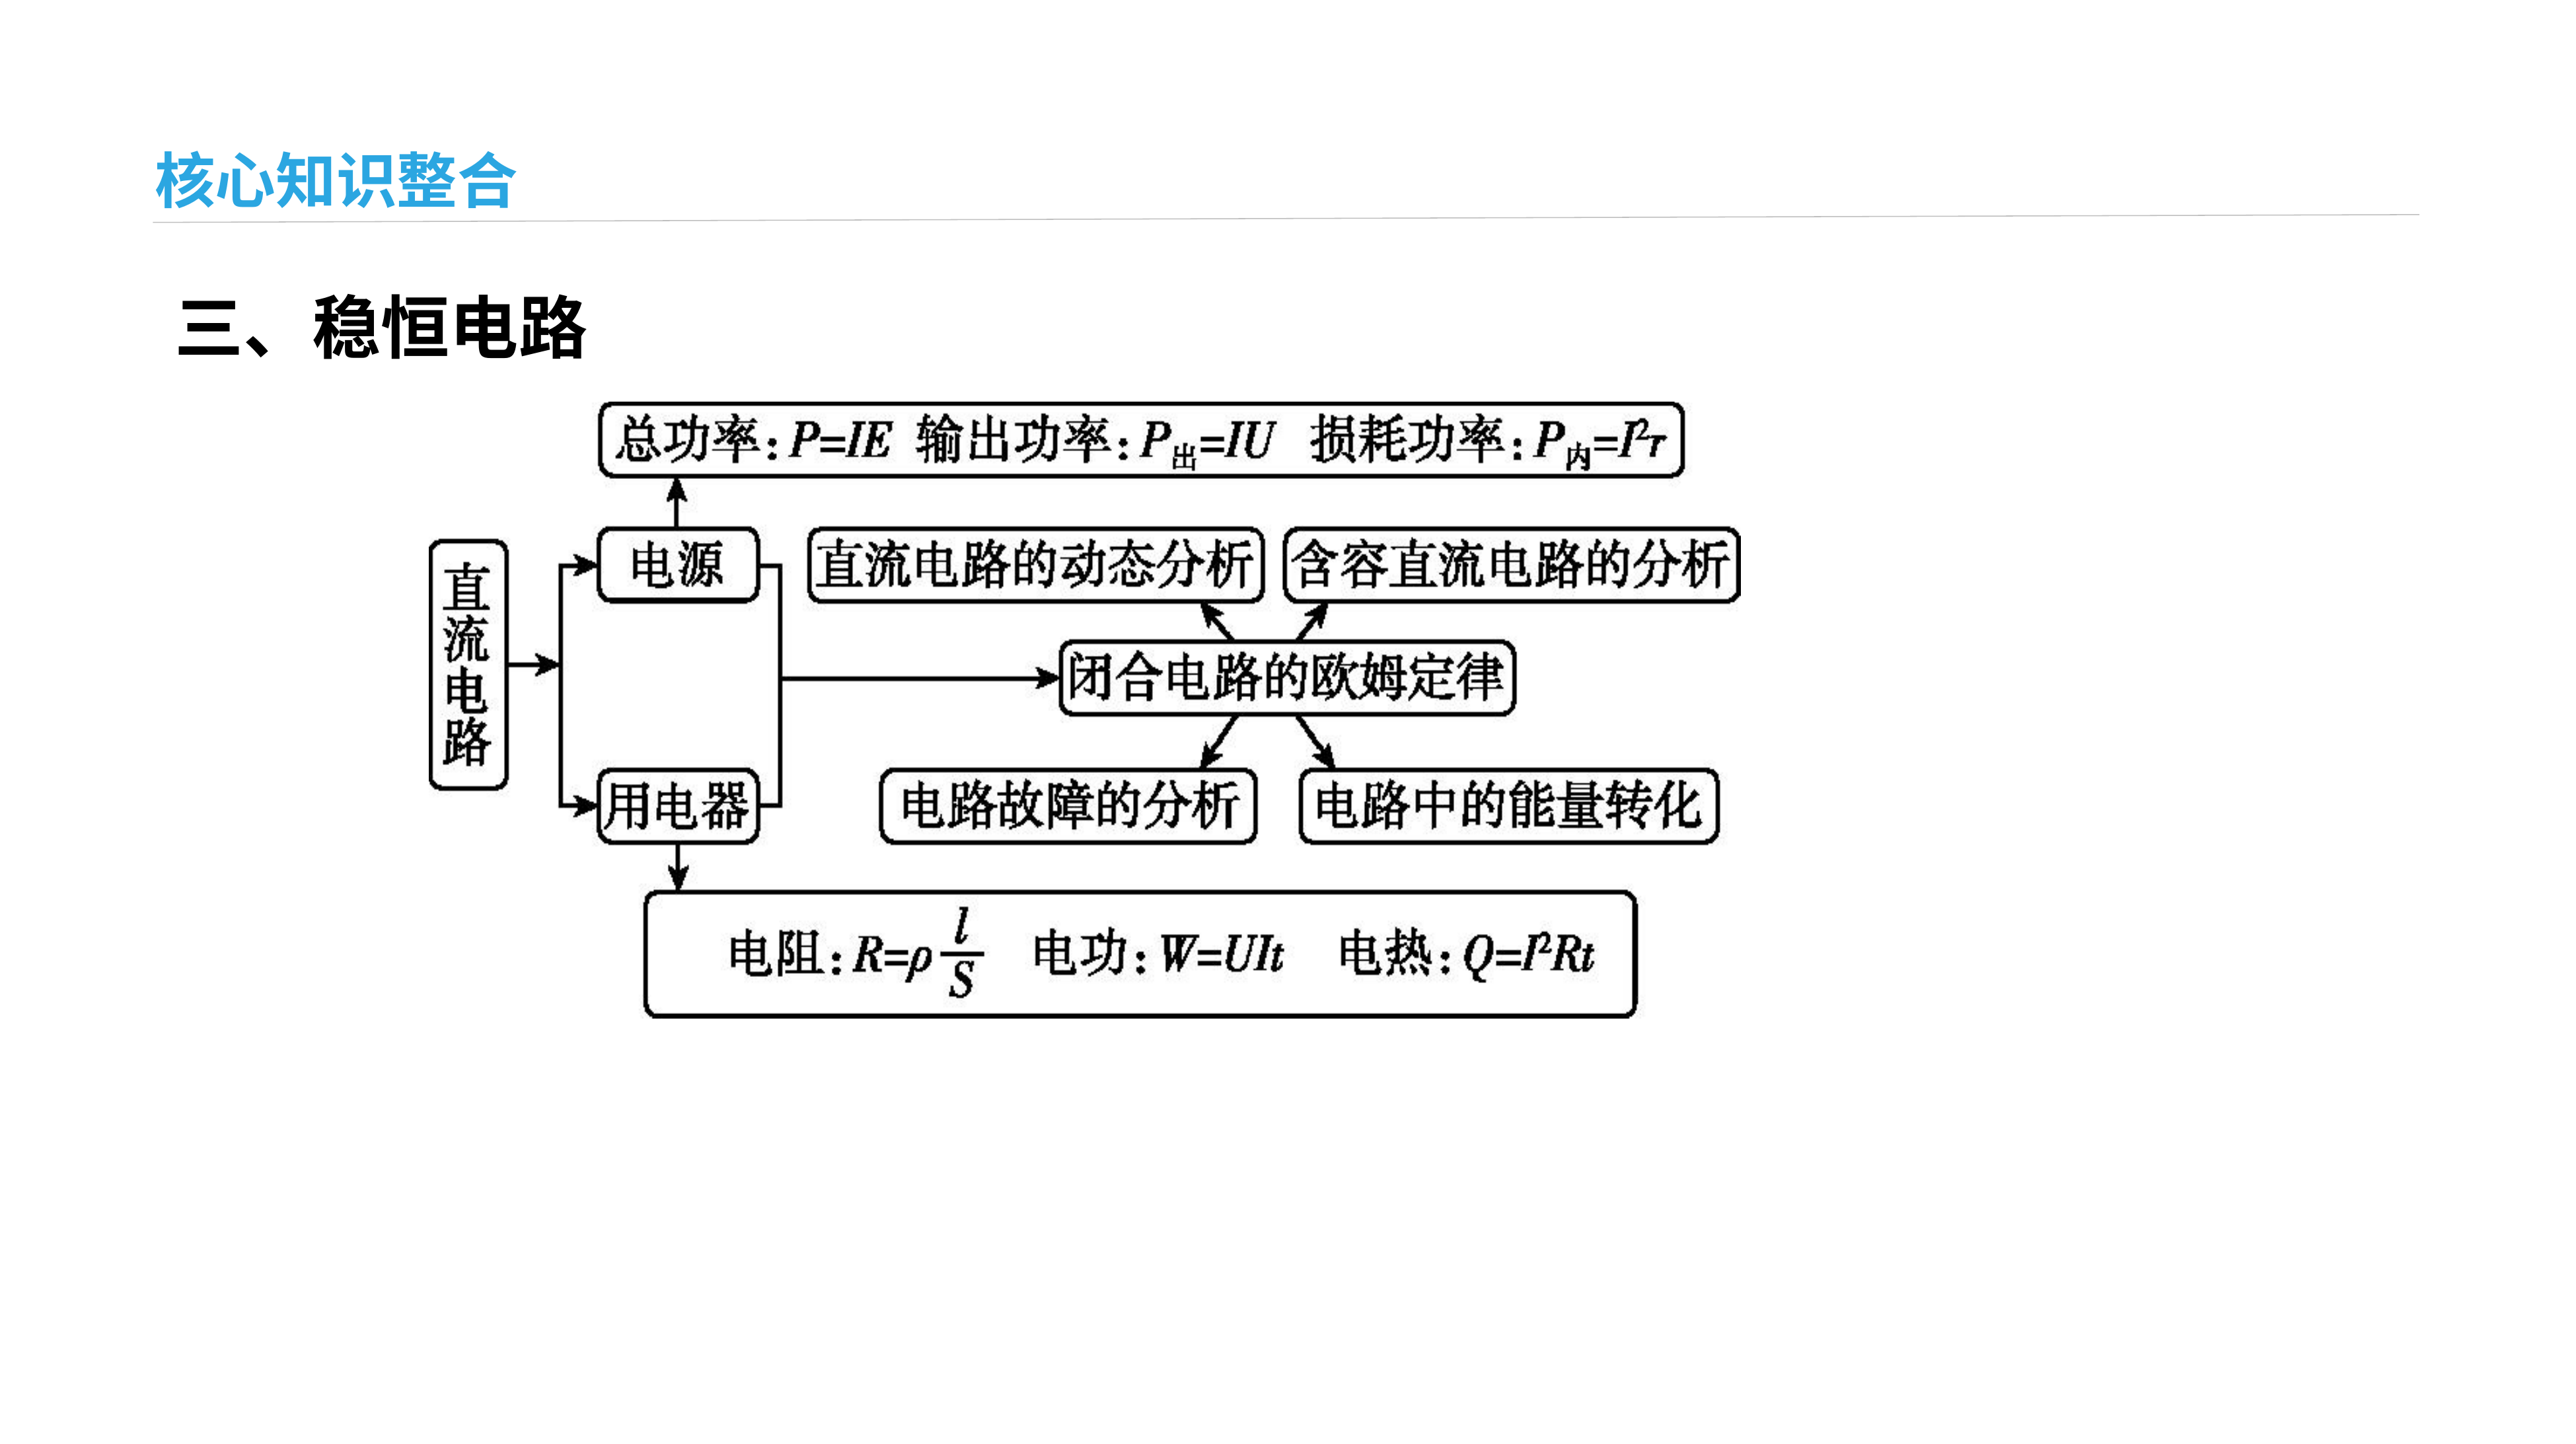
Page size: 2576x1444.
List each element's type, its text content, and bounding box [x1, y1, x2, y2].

text_box 核心知识整合 [145, 137, 710, 221]
picture [429, 402, 1741, 1019]
text_box 三、稳恒电路 [165, 238, 2404, 372]
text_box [153, 214, 2420, 223]
